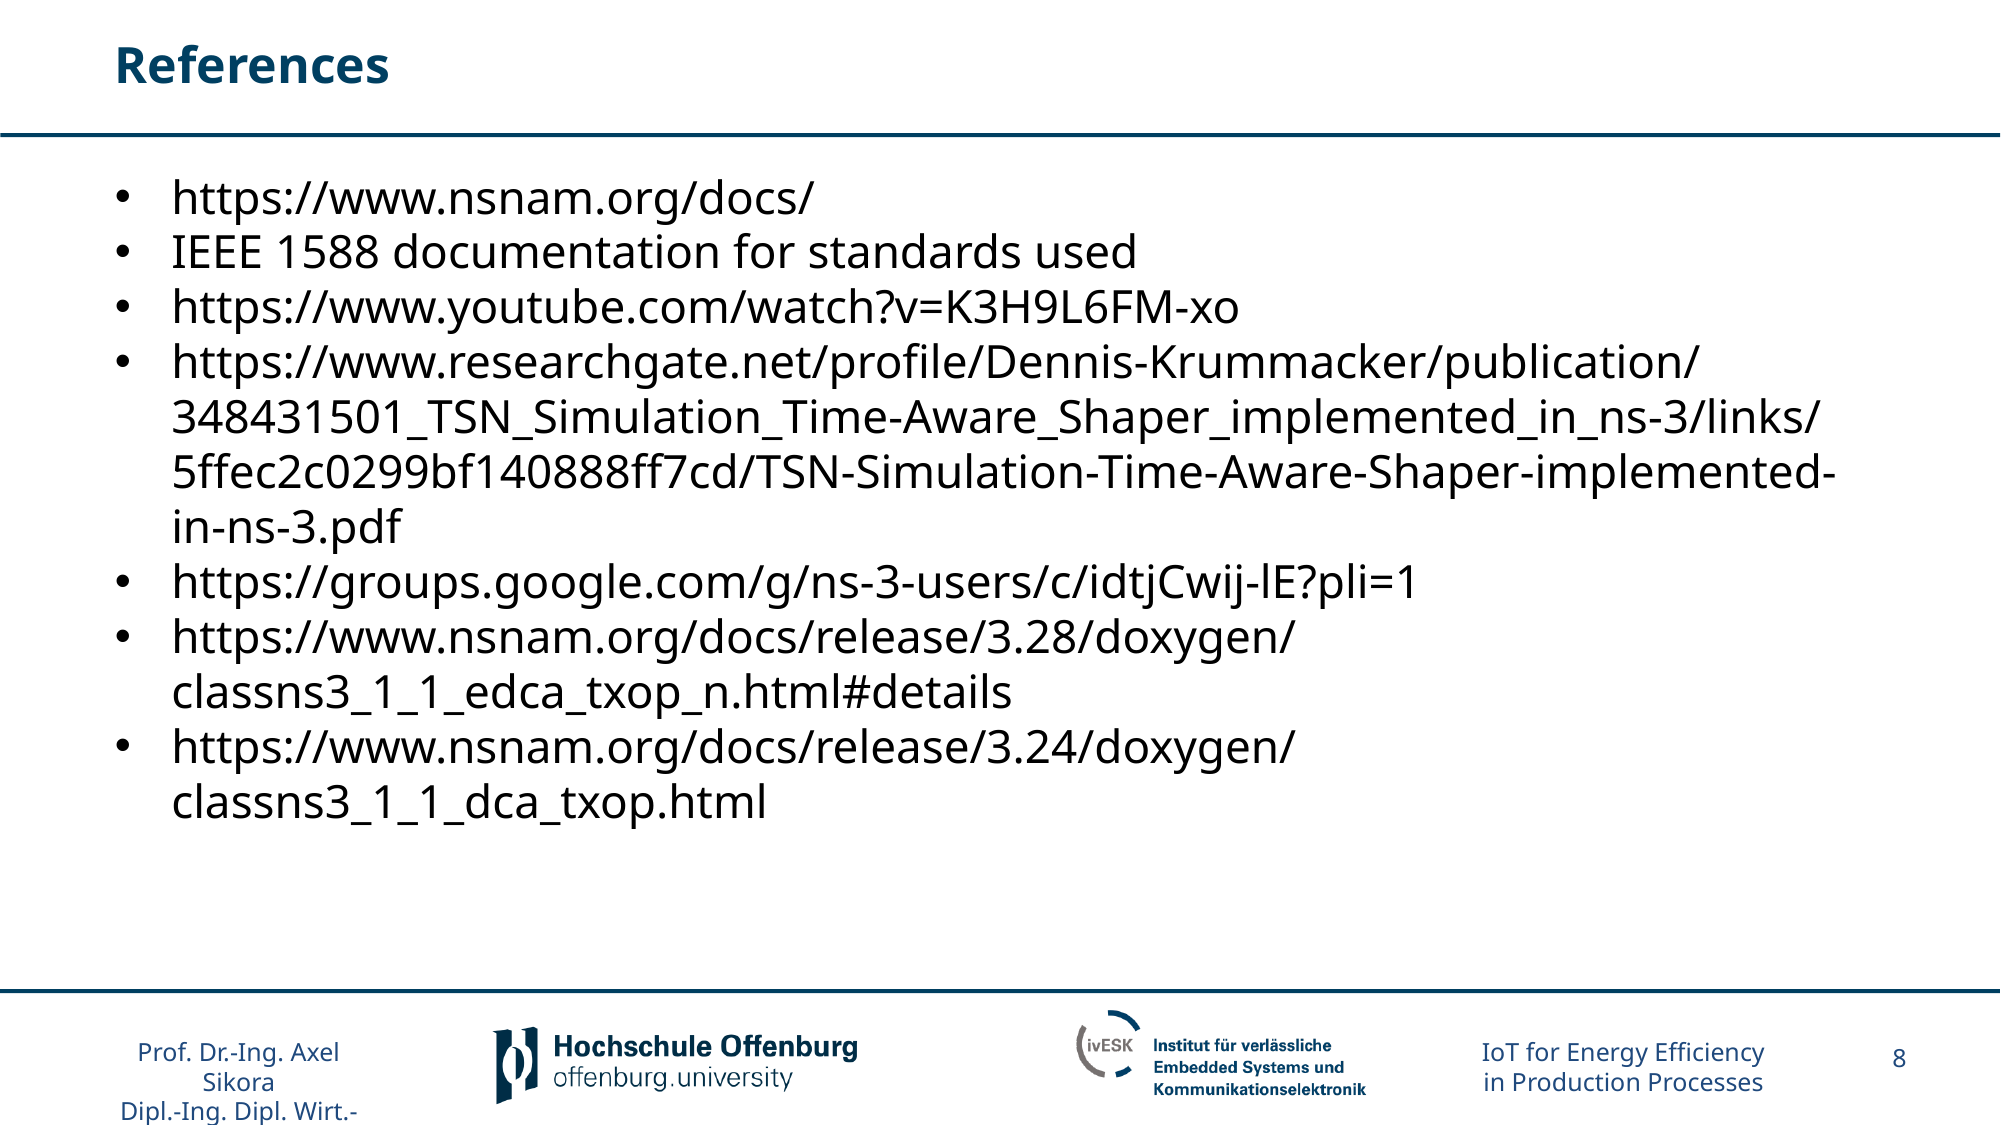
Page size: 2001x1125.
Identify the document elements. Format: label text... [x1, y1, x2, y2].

picture [492, 1025, 858, 1105]
title References [99, 20, 1900, 108]
picture [1059, 1010, 1382, 1106]
list https://www.nsnam.org/docs/ IEEE 1588 documentation for standards used https://www.youtube.com/watch?v=K3H9L6FM-xo https://www.researchgate.net/profile/Dennis-Krummacker/publication/348431501_TSN_Simulation_Time-Aware_Shaper_implemented_in_ns-3/links/5ffec2c0299bf140888ff7cd/TSN-Simulation-Time-Aware-Shaper-implemented-in-ns-3.pdf https://groups.google.com/g/ns-3-users/c/idtjCwij-lE?pli=1 https://www.nsnam.org/docs/release/3.28/doxygen/classns3_1_1_edca_txop_n.html#details https://www.nsnam.org/docs/release/3.24/doxygen/classns3_1_1_dca_txop.html [99, 160, 1900, 963]
